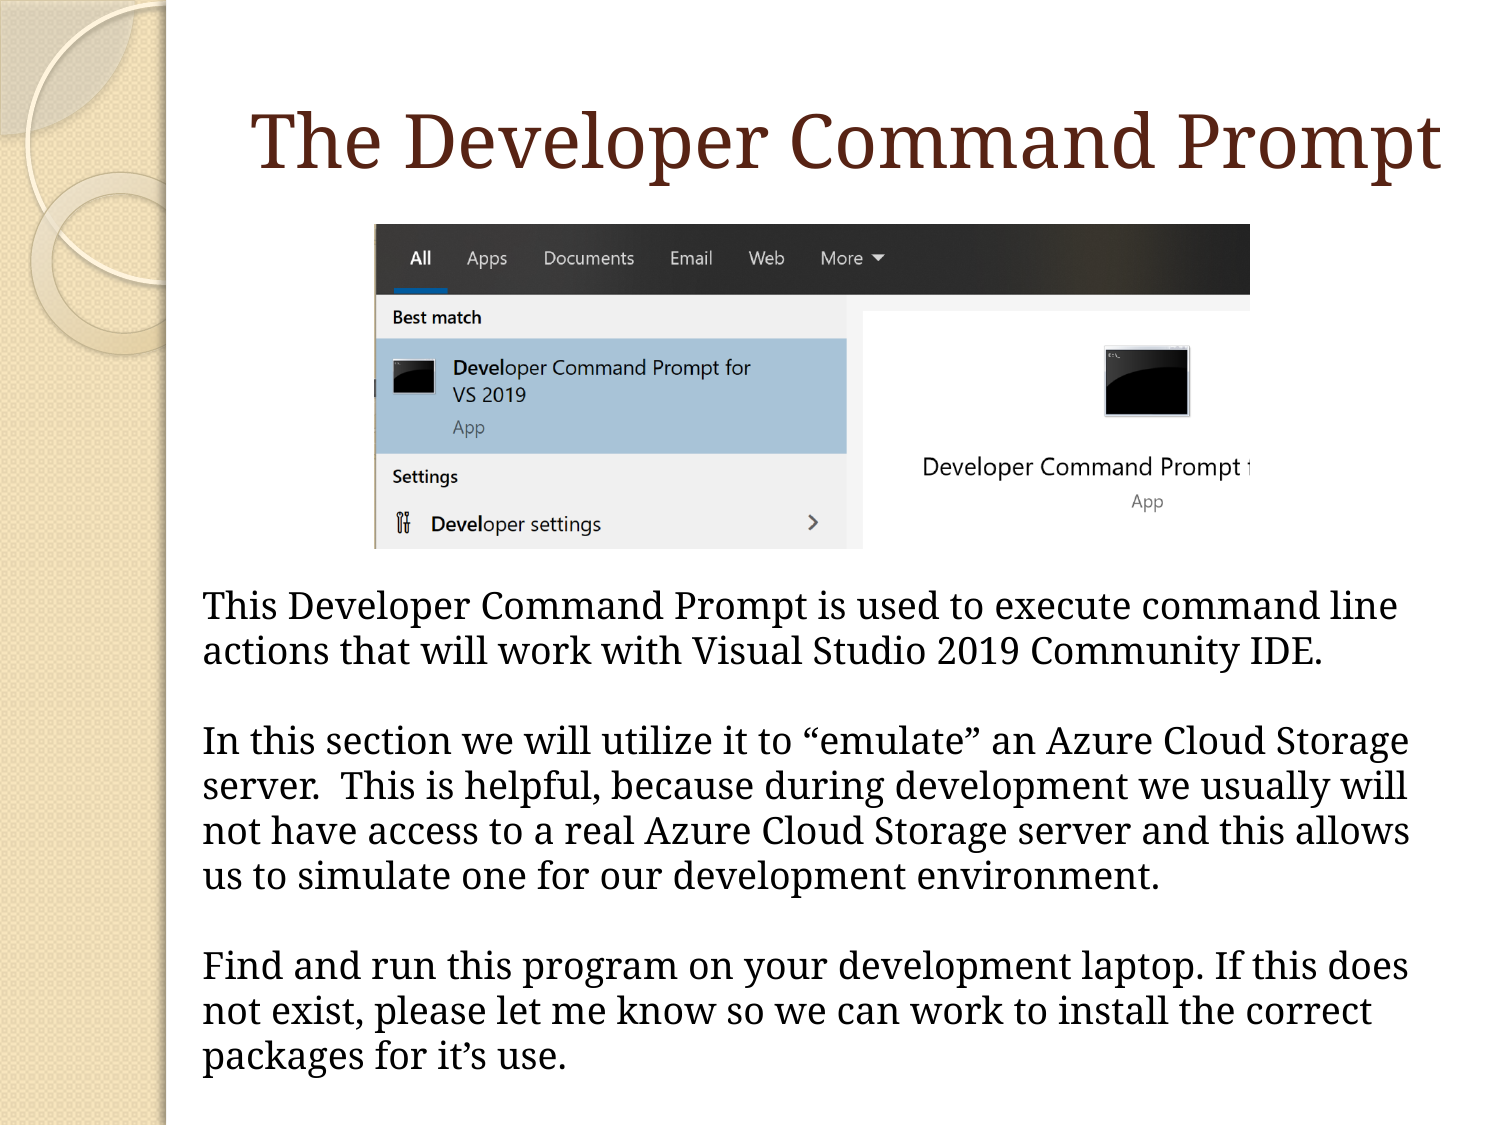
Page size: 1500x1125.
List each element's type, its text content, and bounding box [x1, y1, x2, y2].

title The Developer Command Prompt [235, 45, 1466, 233]
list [373, 224, 1251, 550]
text_box This Developer Command Prompt is used to execute command line actions that will work with Visual Studio 2019 Community IDE. In this section we will utilize it to “emulate” an Azure Cloud Storage server. This is helpful, because during development we usually will not have access to a real Azure Cloud Storage server and this allows us to simulate one for our development environment. Find and run this program on your development laptop. If this does not exist, please let me know so we can work to install the correct packages for it’s use. [187, 574, 1463, 1085]
